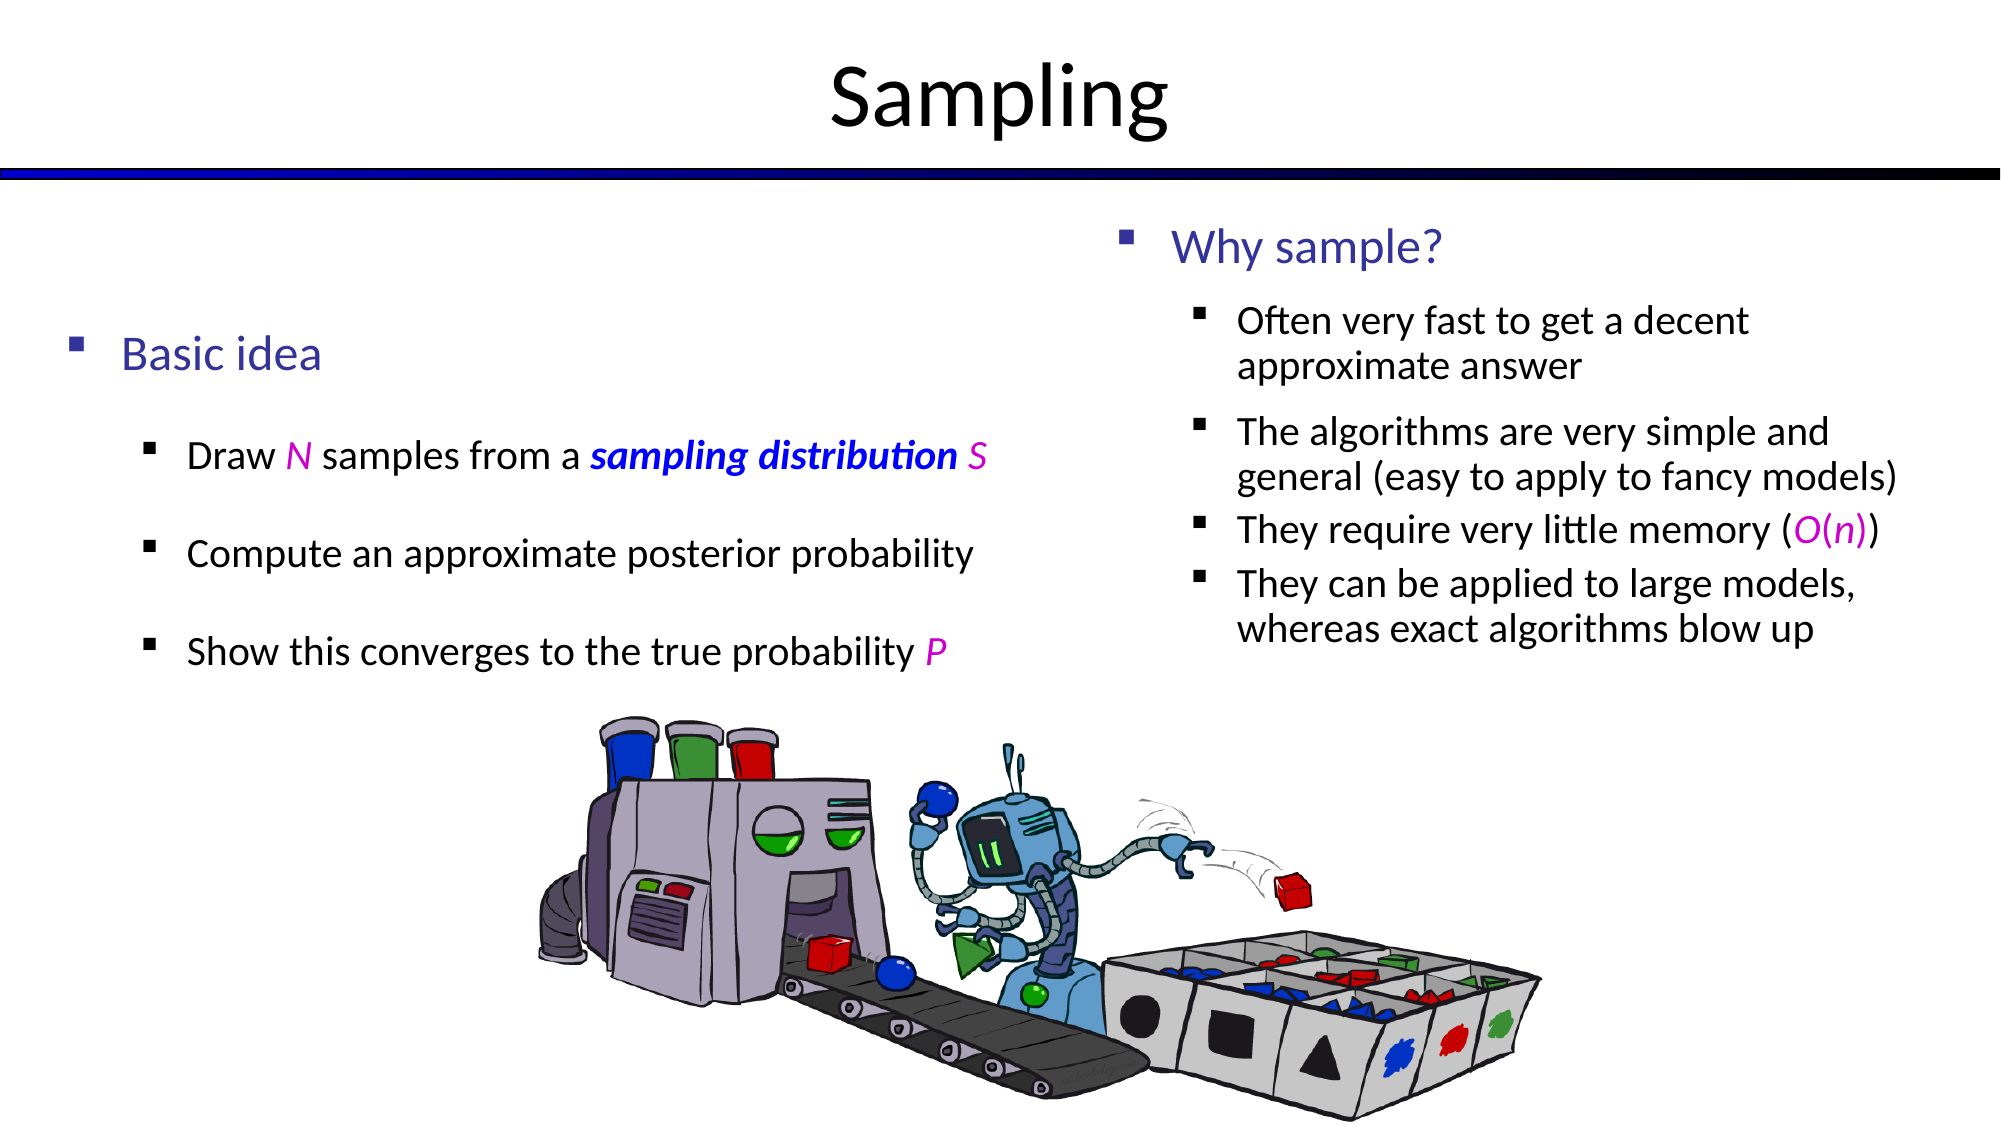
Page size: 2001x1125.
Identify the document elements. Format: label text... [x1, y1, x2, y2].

title Sampling [0, 0, 2000, 184]
text_box Why sample? Often very fast to get a decent approximate answer The algorithms are very simple and general (easy to apply to fancy models) They require very little memory (O(n)) They can be applied to large models, whereas exact algorithms blow up [1100, 212, 1950, 955]
list Basic idea Draw N samples from a sampling distribution S Compute an approximate posterior probability Show this converges to the true probability P [49, 212, 1051, 956]
picture [524, 705, 1548, 1125]
